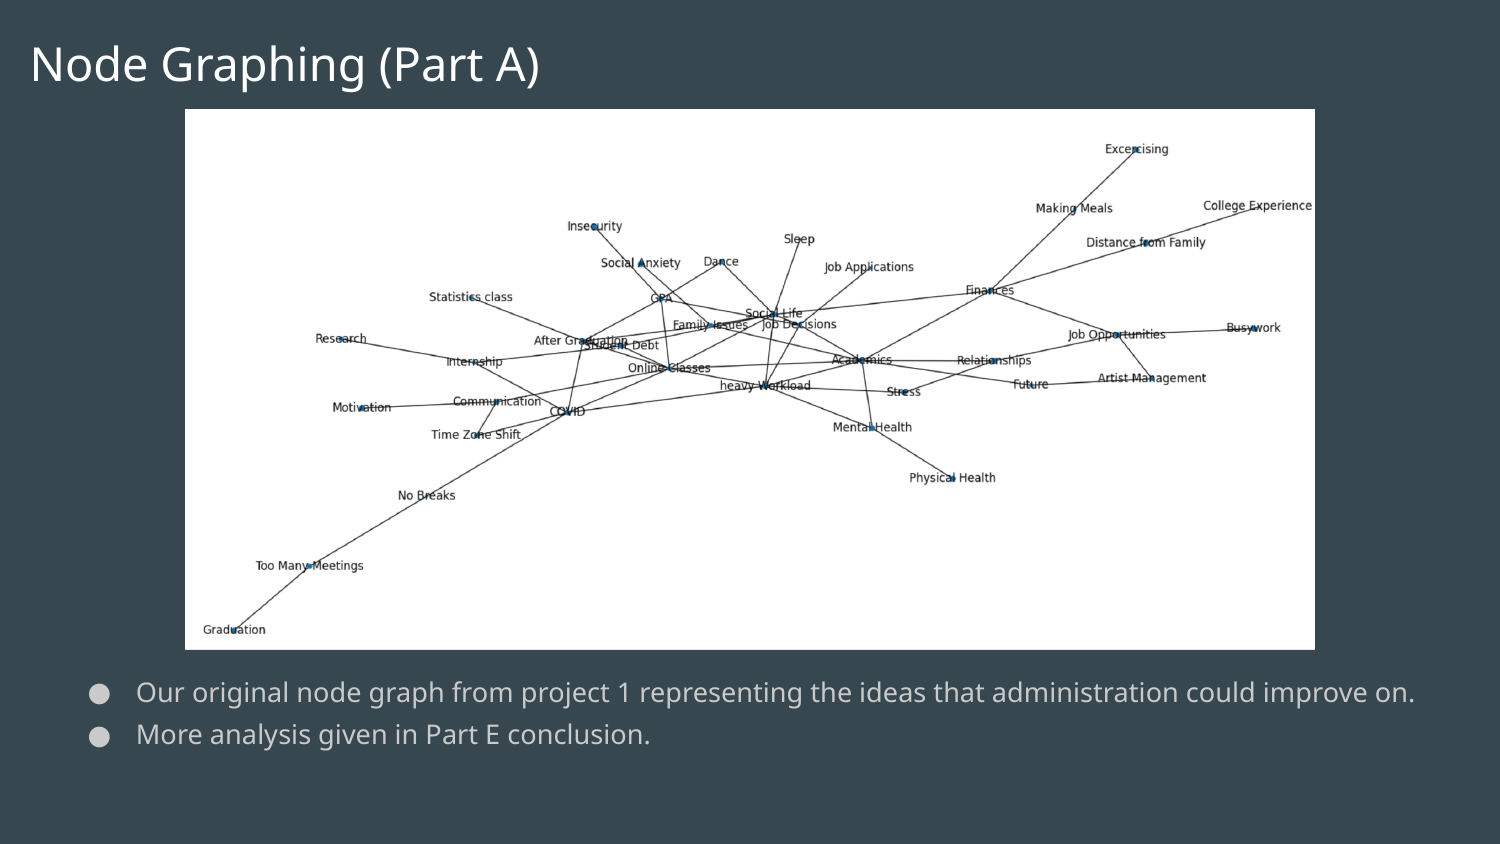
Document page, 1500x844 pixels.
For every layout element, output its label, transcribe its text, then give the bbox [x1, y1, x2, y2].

list Our original node graph from project 1 representing the ideas that administration could improve on. More analysis given in Part E conclusion. [51, 652, 1449, 780]
title Node Graphing (Part A) [14, 15, 1413, 110]
picture [185, 109, 1315, 650]
